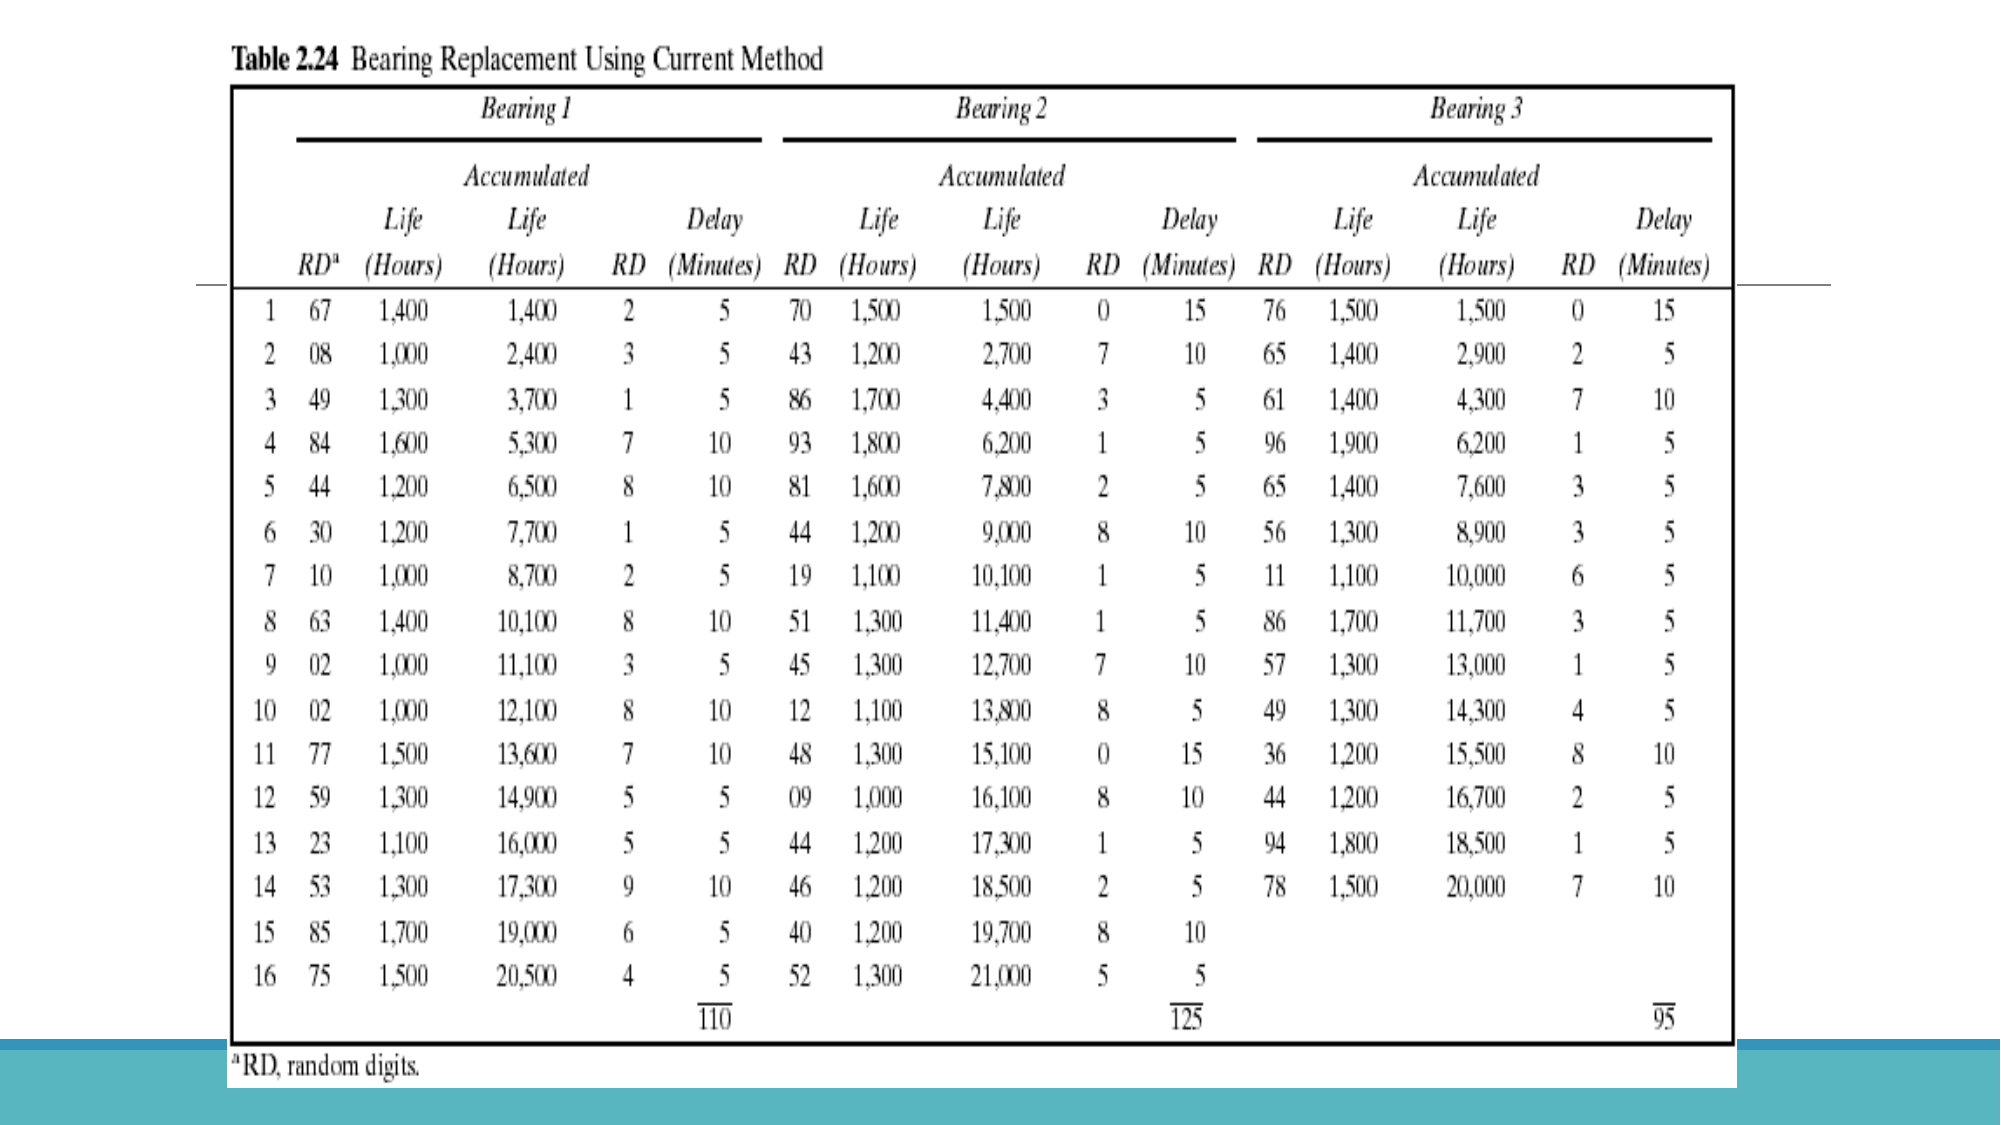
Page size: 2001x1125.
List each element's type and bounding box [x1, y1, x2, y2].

picture [227, 37, 1738, 1088]
